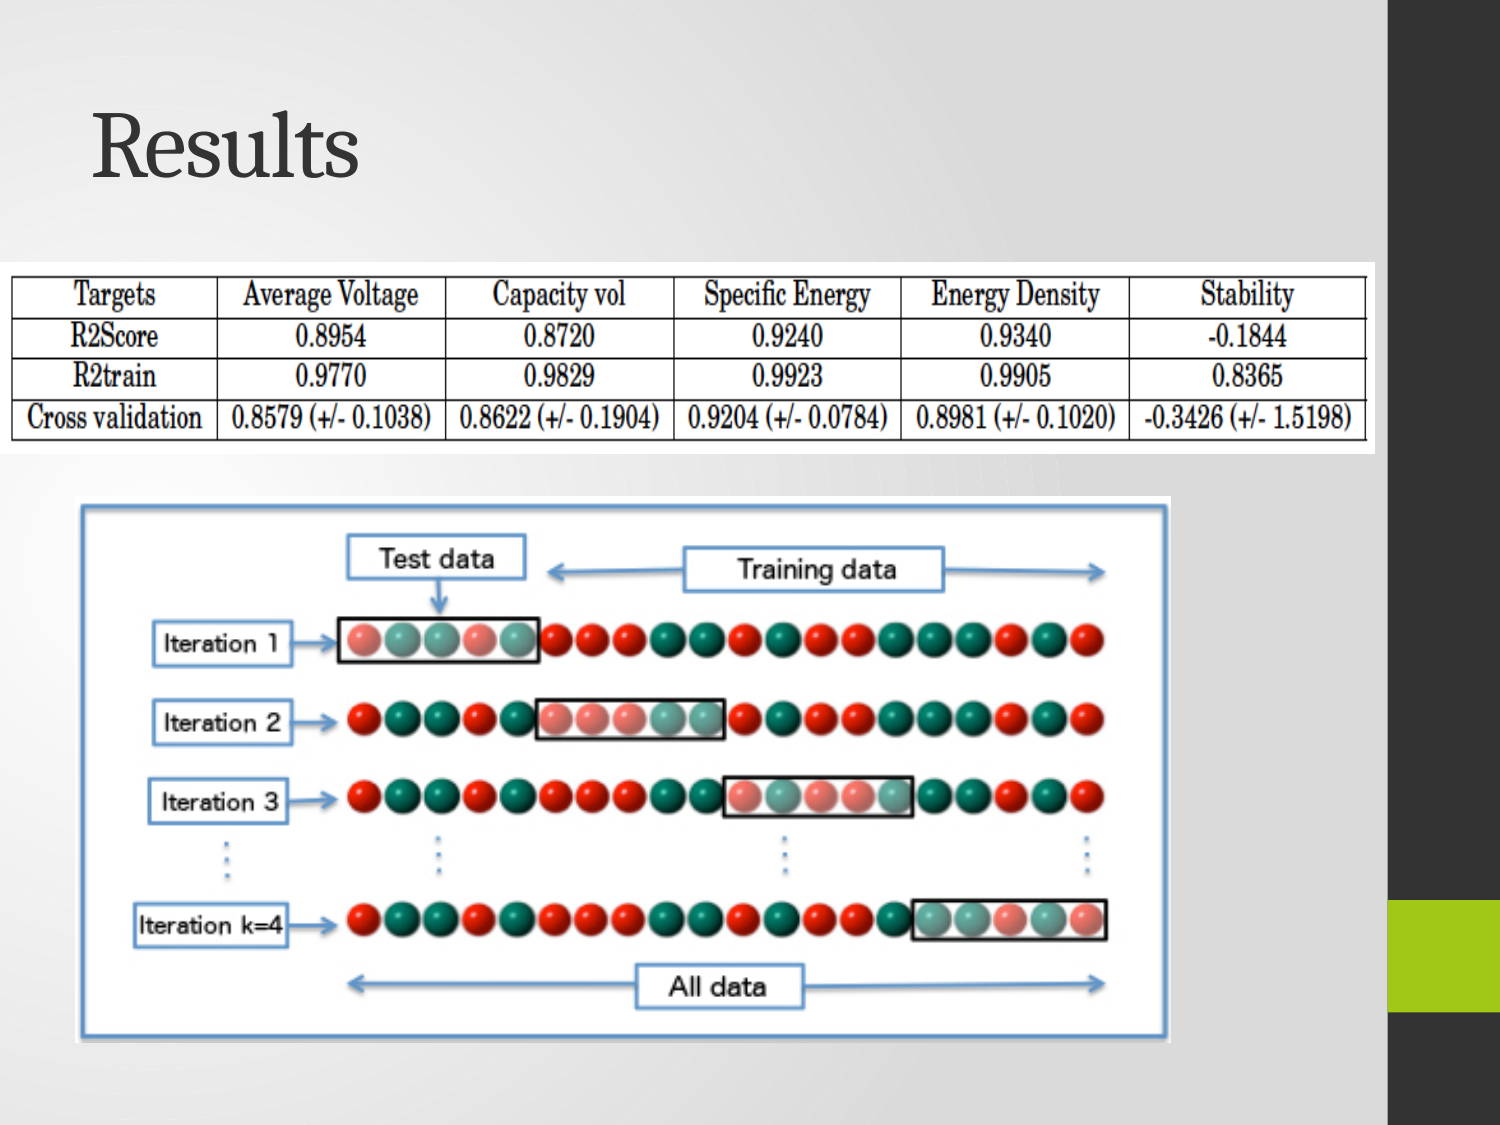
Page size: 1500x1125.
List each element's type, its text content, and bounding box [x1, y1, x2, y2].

picture [74, 495, 1172, 1043]
title Results [75, 45, 1325, 233]
picture [0, 261, 1376, 455]
